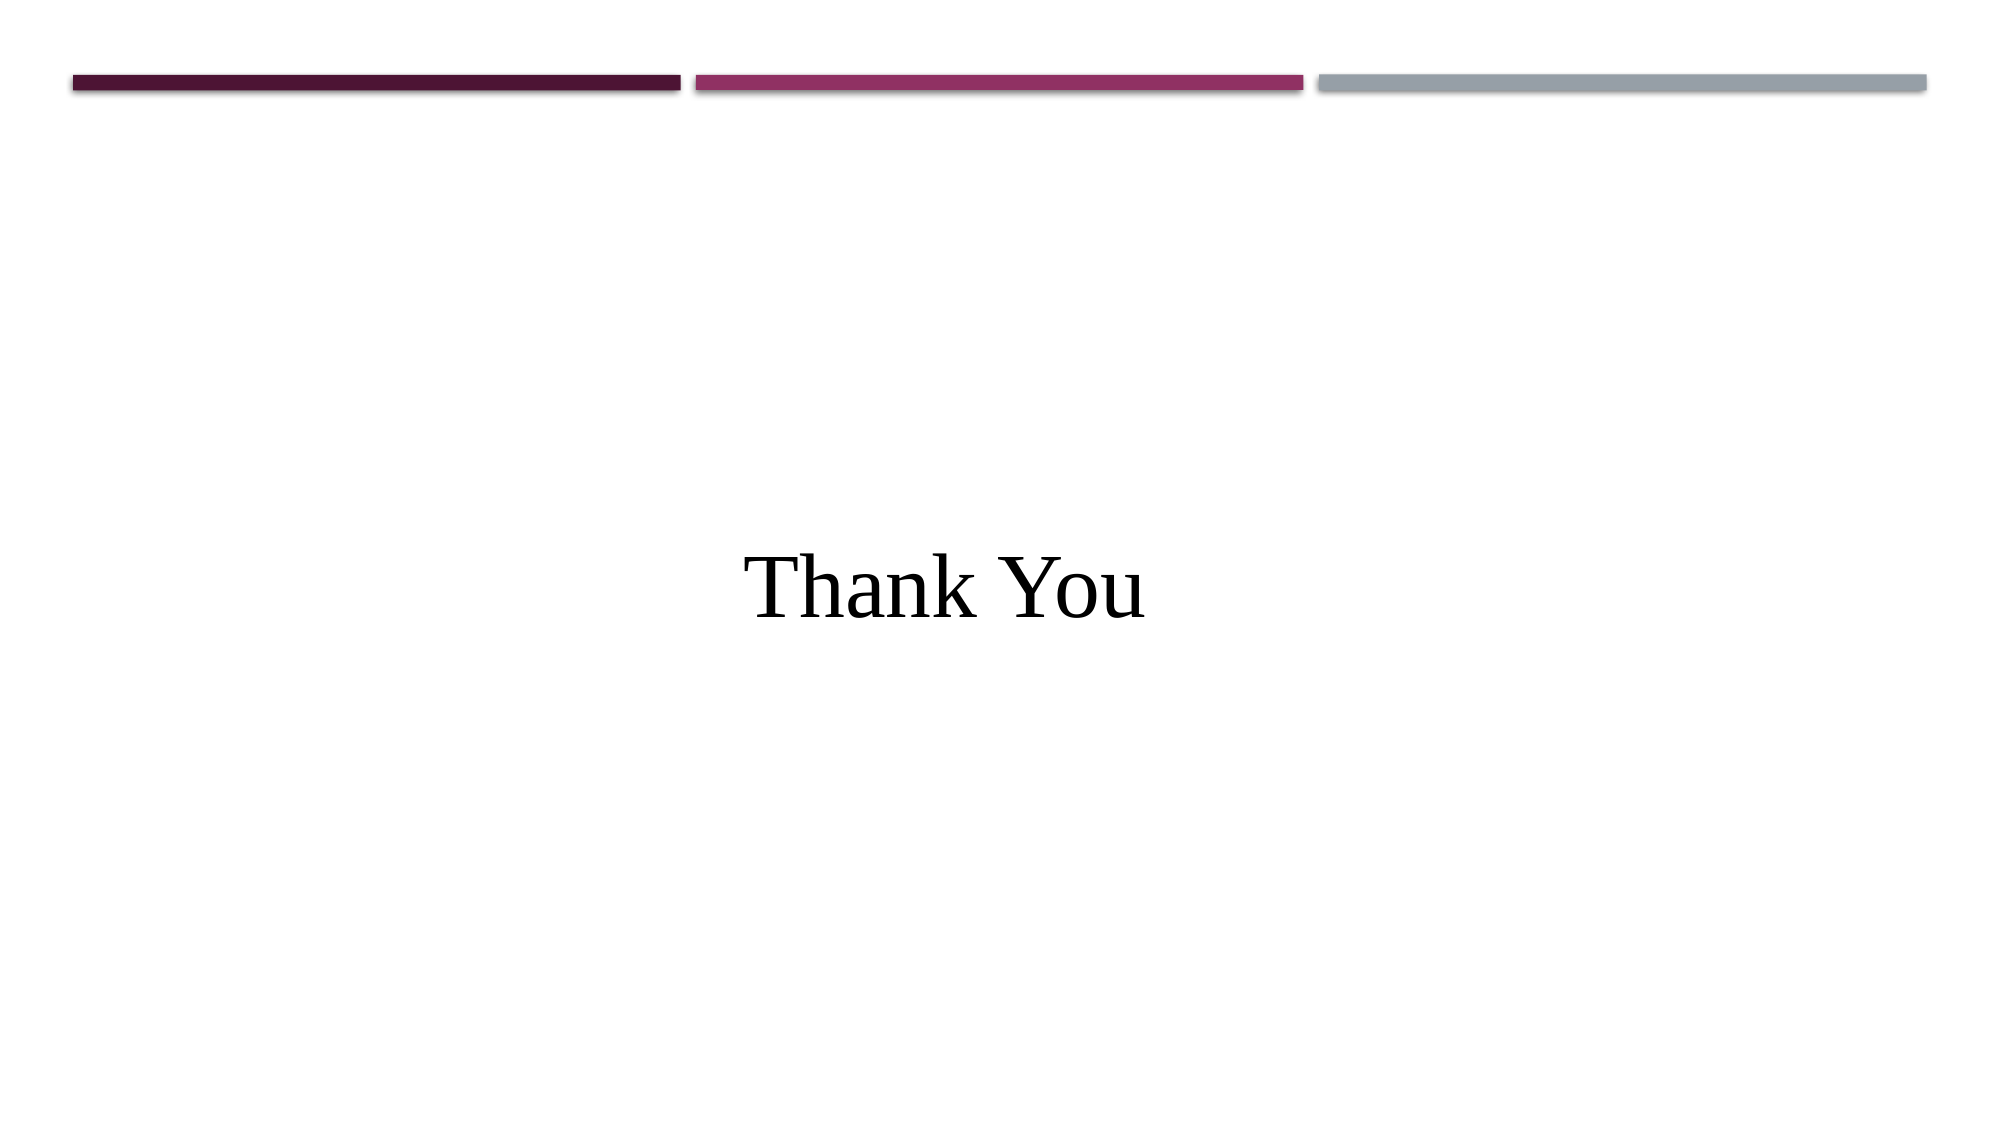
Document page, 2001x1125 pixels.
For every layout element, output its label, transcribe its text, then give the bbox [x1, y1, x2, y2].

text_box Thank You [728, 518, 1217, 643]
